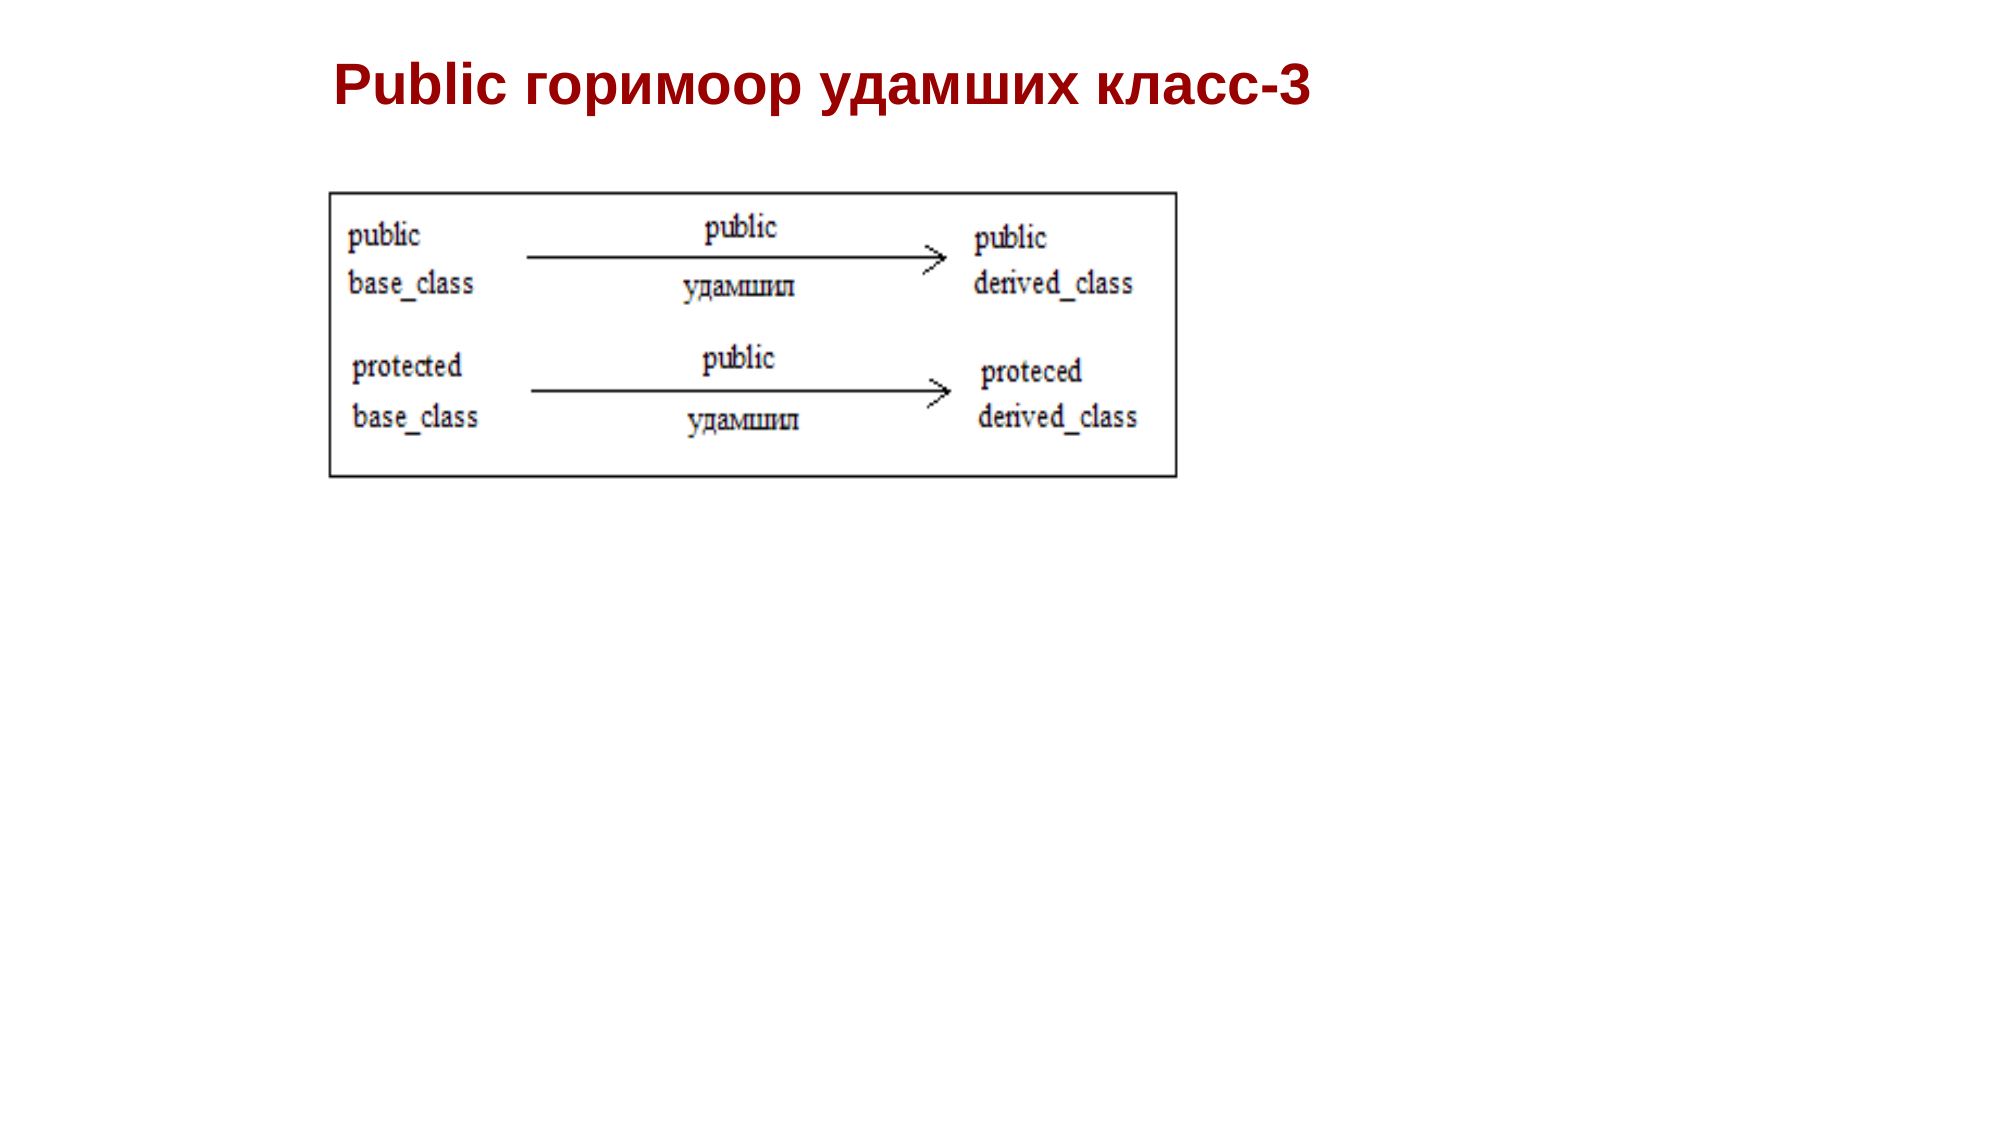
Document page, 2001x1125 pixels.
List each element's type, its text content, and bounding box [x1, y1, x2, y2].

text_box Public горимоор удамших класс-3 [318, 49, 1682, 113]
picture [312, 174, 1204, 500]
